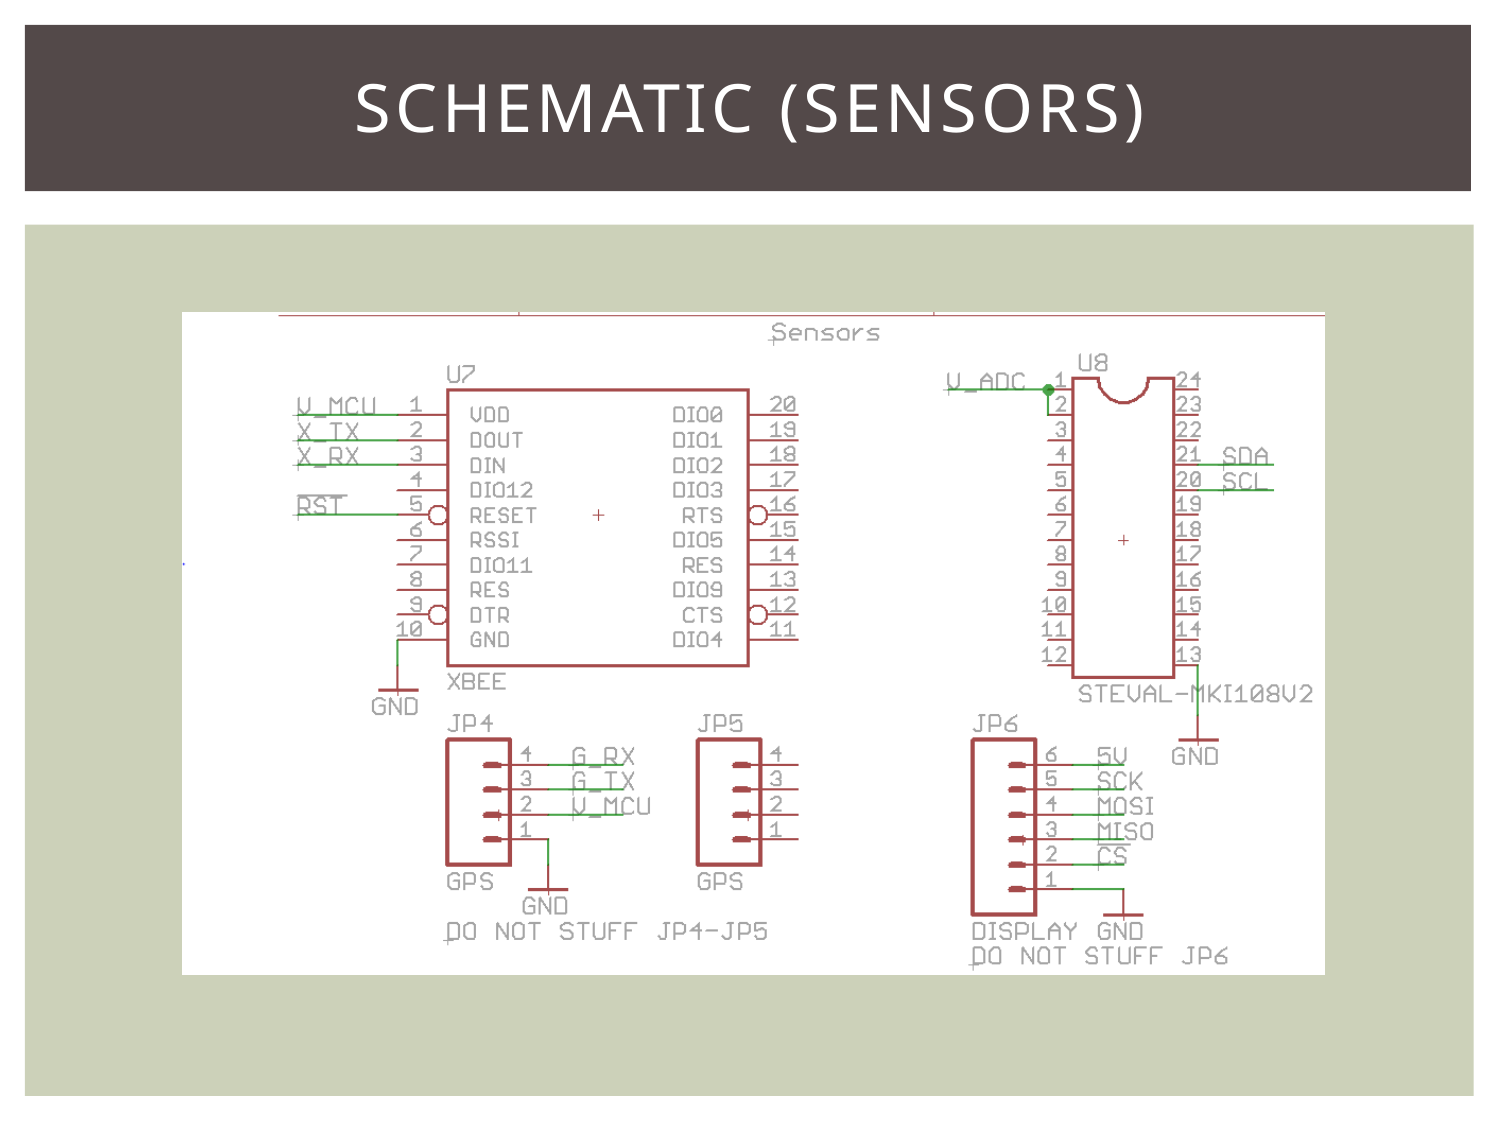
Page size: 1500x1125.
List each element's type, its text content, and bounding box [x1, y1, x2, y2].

title Schematic (Sensors) [75, 0, 1425, 238]
picture [182, 312, 1325, 976]
